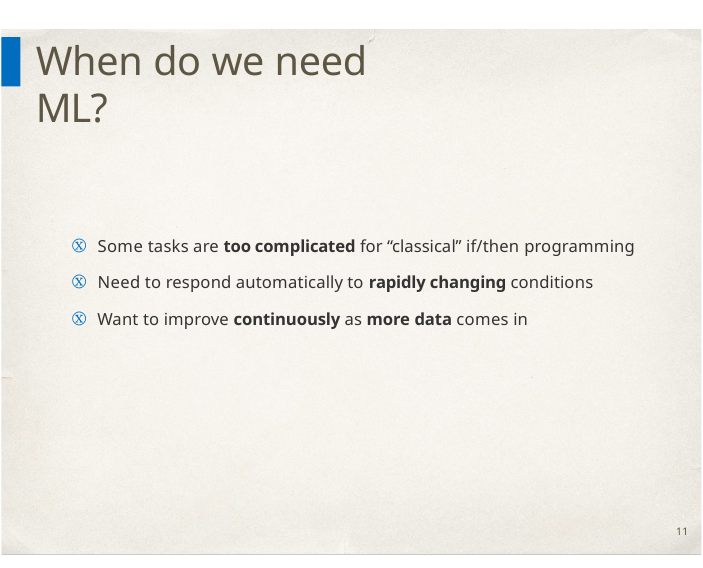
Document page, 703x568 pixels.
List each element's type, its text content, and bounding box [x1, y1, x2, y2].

title When do we need ML? [33, 33, 421, 131]
list Ⓧ Some tasks are too complicated for “classical” if/then programming Ⓧ Need to respond automatically to rapidly changing conditions Ⓧ Want to improve continuously as more data comes in [58, 141, 644, 546]
text_box 11 [674, 522, 691, 538]
picture [1, 29, 702, 555]
